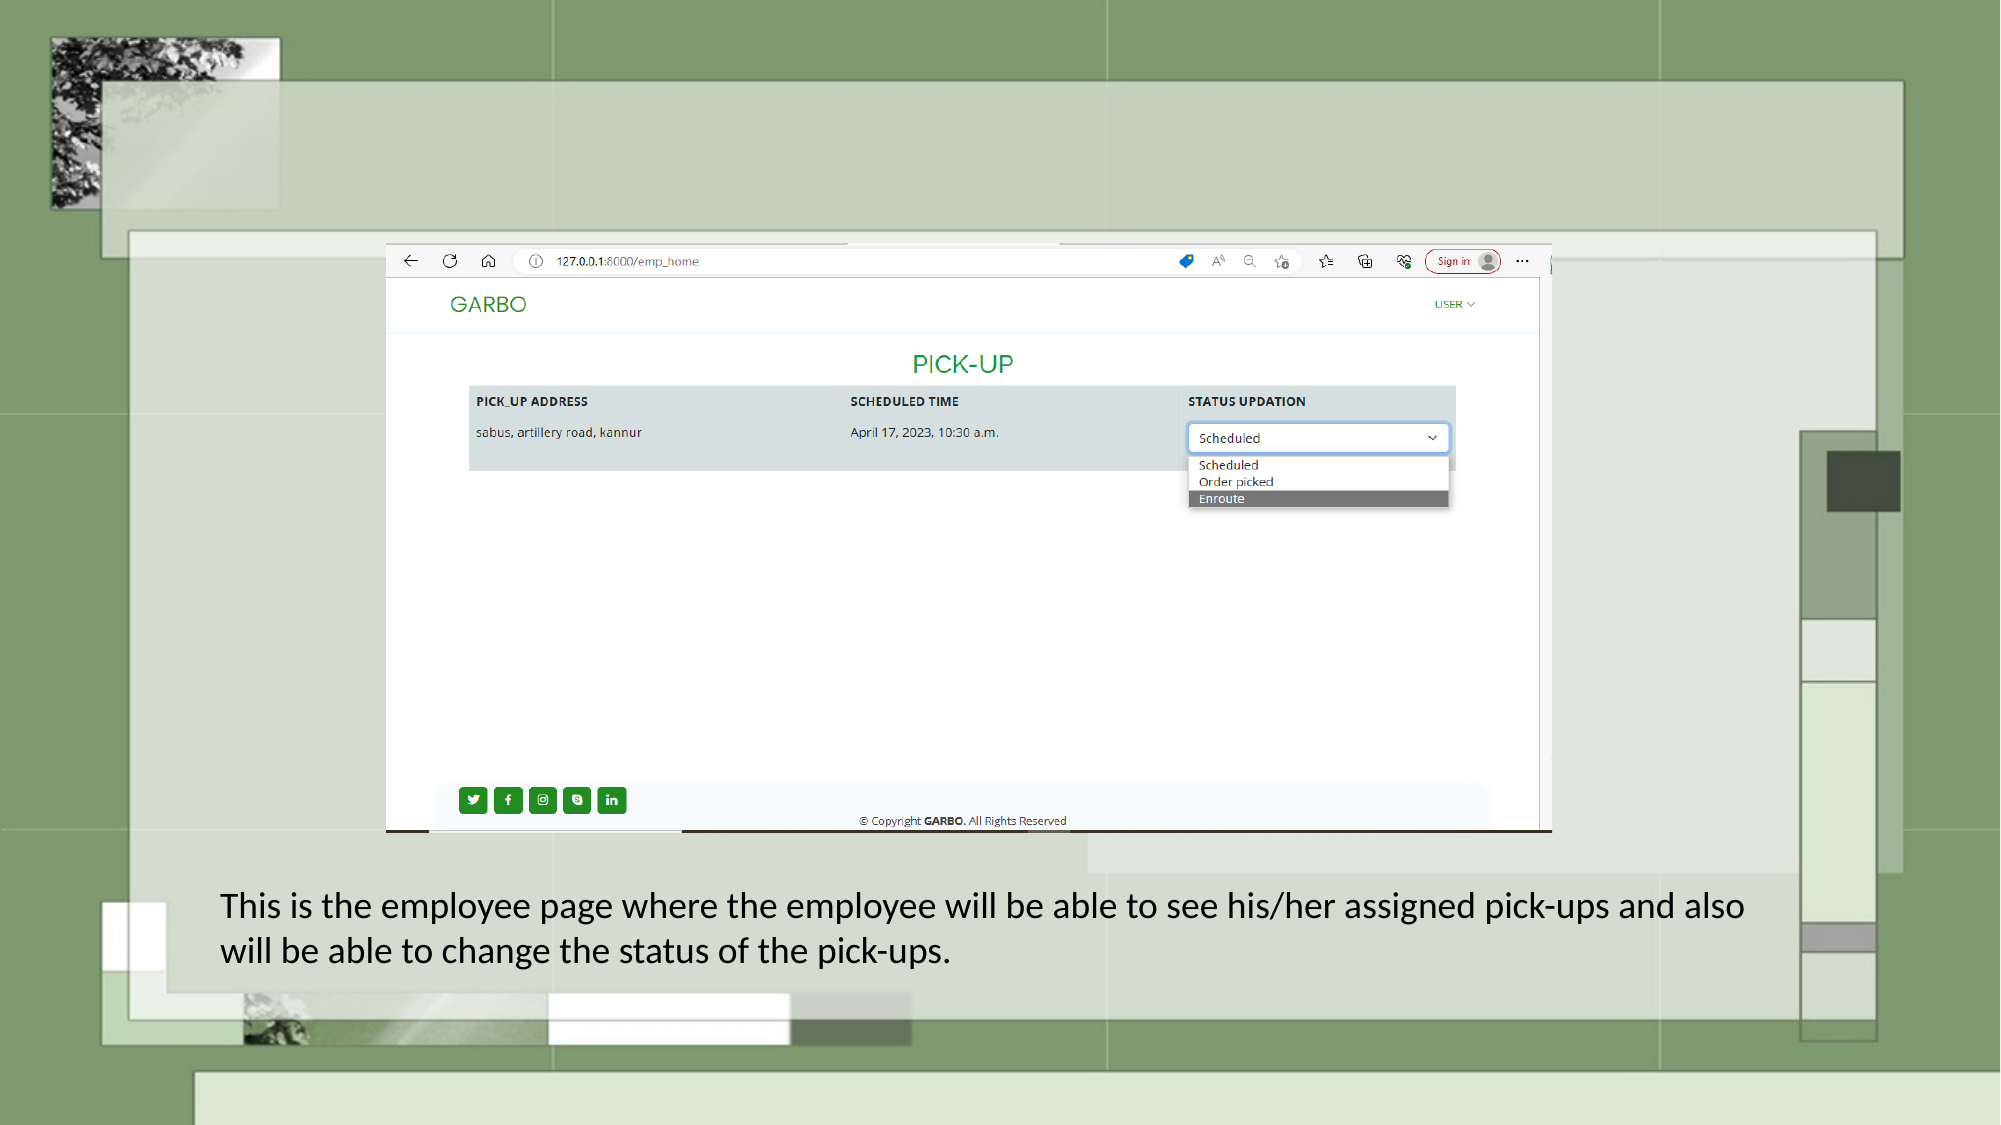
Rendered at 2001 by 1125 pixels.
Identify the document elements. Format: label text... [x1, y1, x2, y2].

text_box This is the employee page where the employee will be able to see his/her assigned pick-ups and also will be able to change the status of the pick-ups. [205, 873, 1795, 1024]
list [386, 243, 1553, 833]
picture [0, 0, 2001, 1125]
